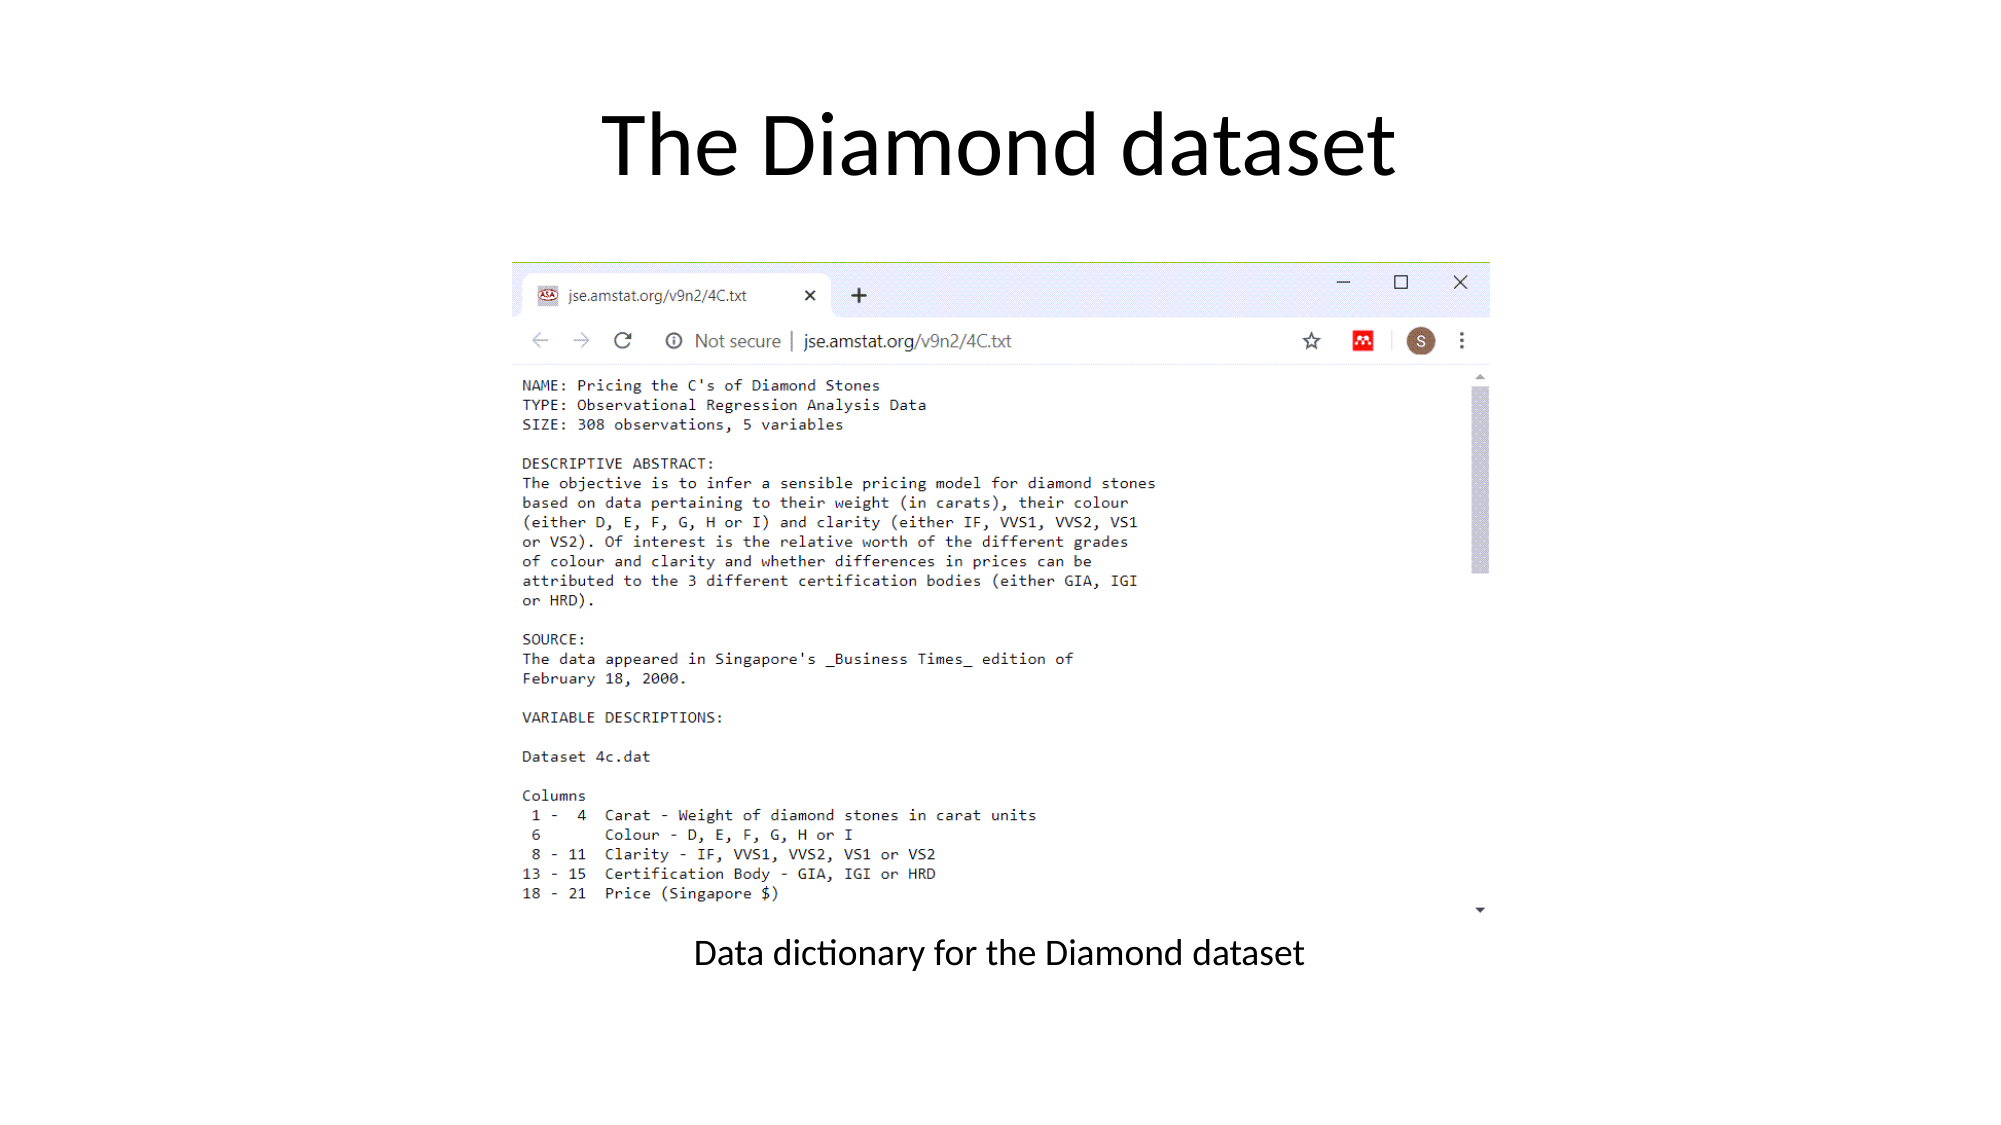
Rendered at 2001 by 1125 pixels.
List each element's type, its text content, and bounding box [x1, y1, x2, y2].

picture [512, 262, 1490, 921]
title The Diamond dataset [99, 45, 1900, 233]
text_box Data dictionary for the Diamond dataset [99, 920, 1900, 1005]
